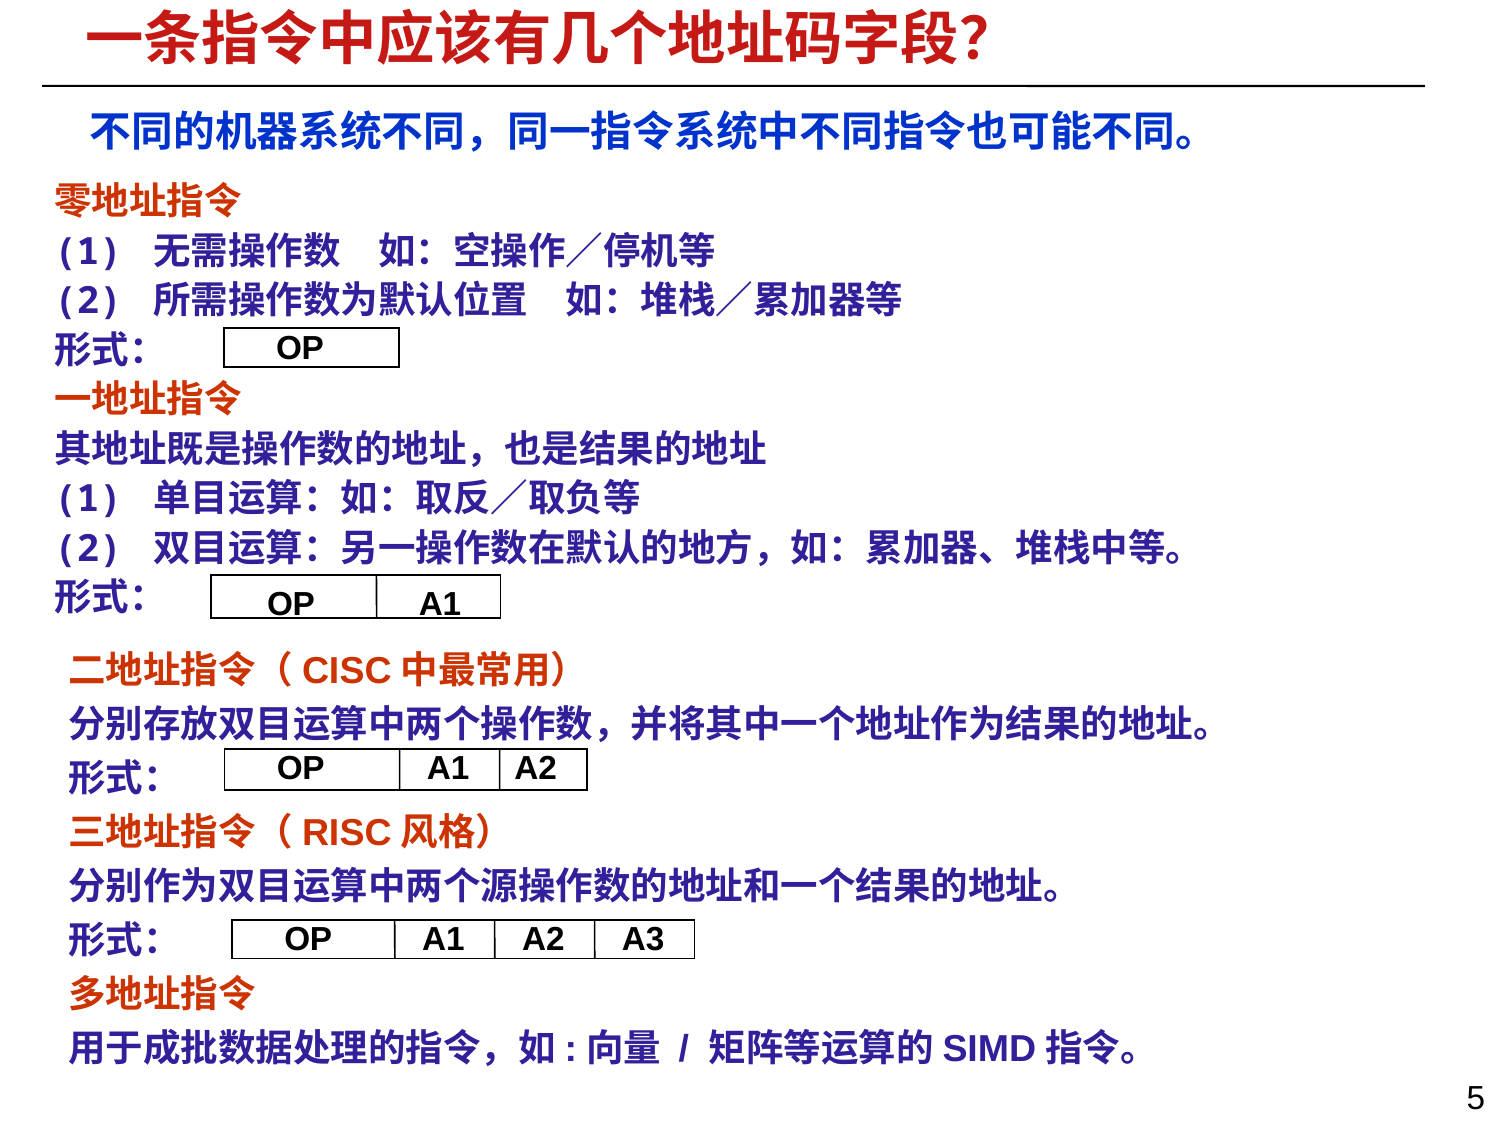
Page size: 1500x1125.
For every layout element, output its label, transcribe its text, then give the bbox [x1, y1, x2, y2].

title 一条指令中应该有几个地址码字段？ [75, 6, 1181, 77]
text_box 二地址指令（CISC中最常用） 分别存放双目运算中两个操作数，并将其中一个地址作为结果的地址。 形式： 三地址指令（RISC风格） 分别作为双目运算中两个源操作数的地址和一个结果的地址。 形式： 多地址指令 用于成批数据处理的指令，如:向量 / 矩阵等运算的SIMD指令。 [53, 629, 1331, 1090]
list 零地址指令 (1) 无需操作数 如：空操作／停机等 (2) 所需操作数为默认位置 如：堆栈／累加器等 形式： 一地址指令 其地址既是操作数的地址，也是结果的地址 (1) 单目运算：如：取反／取负等 (2) 双目运算：另一操作数在默认的地方，如：累加器、堆栈中等。 形式： [39, 165, 1375, 715]
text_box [223, 318, 400, 374]
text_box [210, 574, 515, 631]
text_box 不同的机器系统不同，同一指令系统中不同指令也可能不同。 [75, 97, 1274, 162]
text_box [231, 909, 708, 966]
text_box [224, 738, 600, 794]
